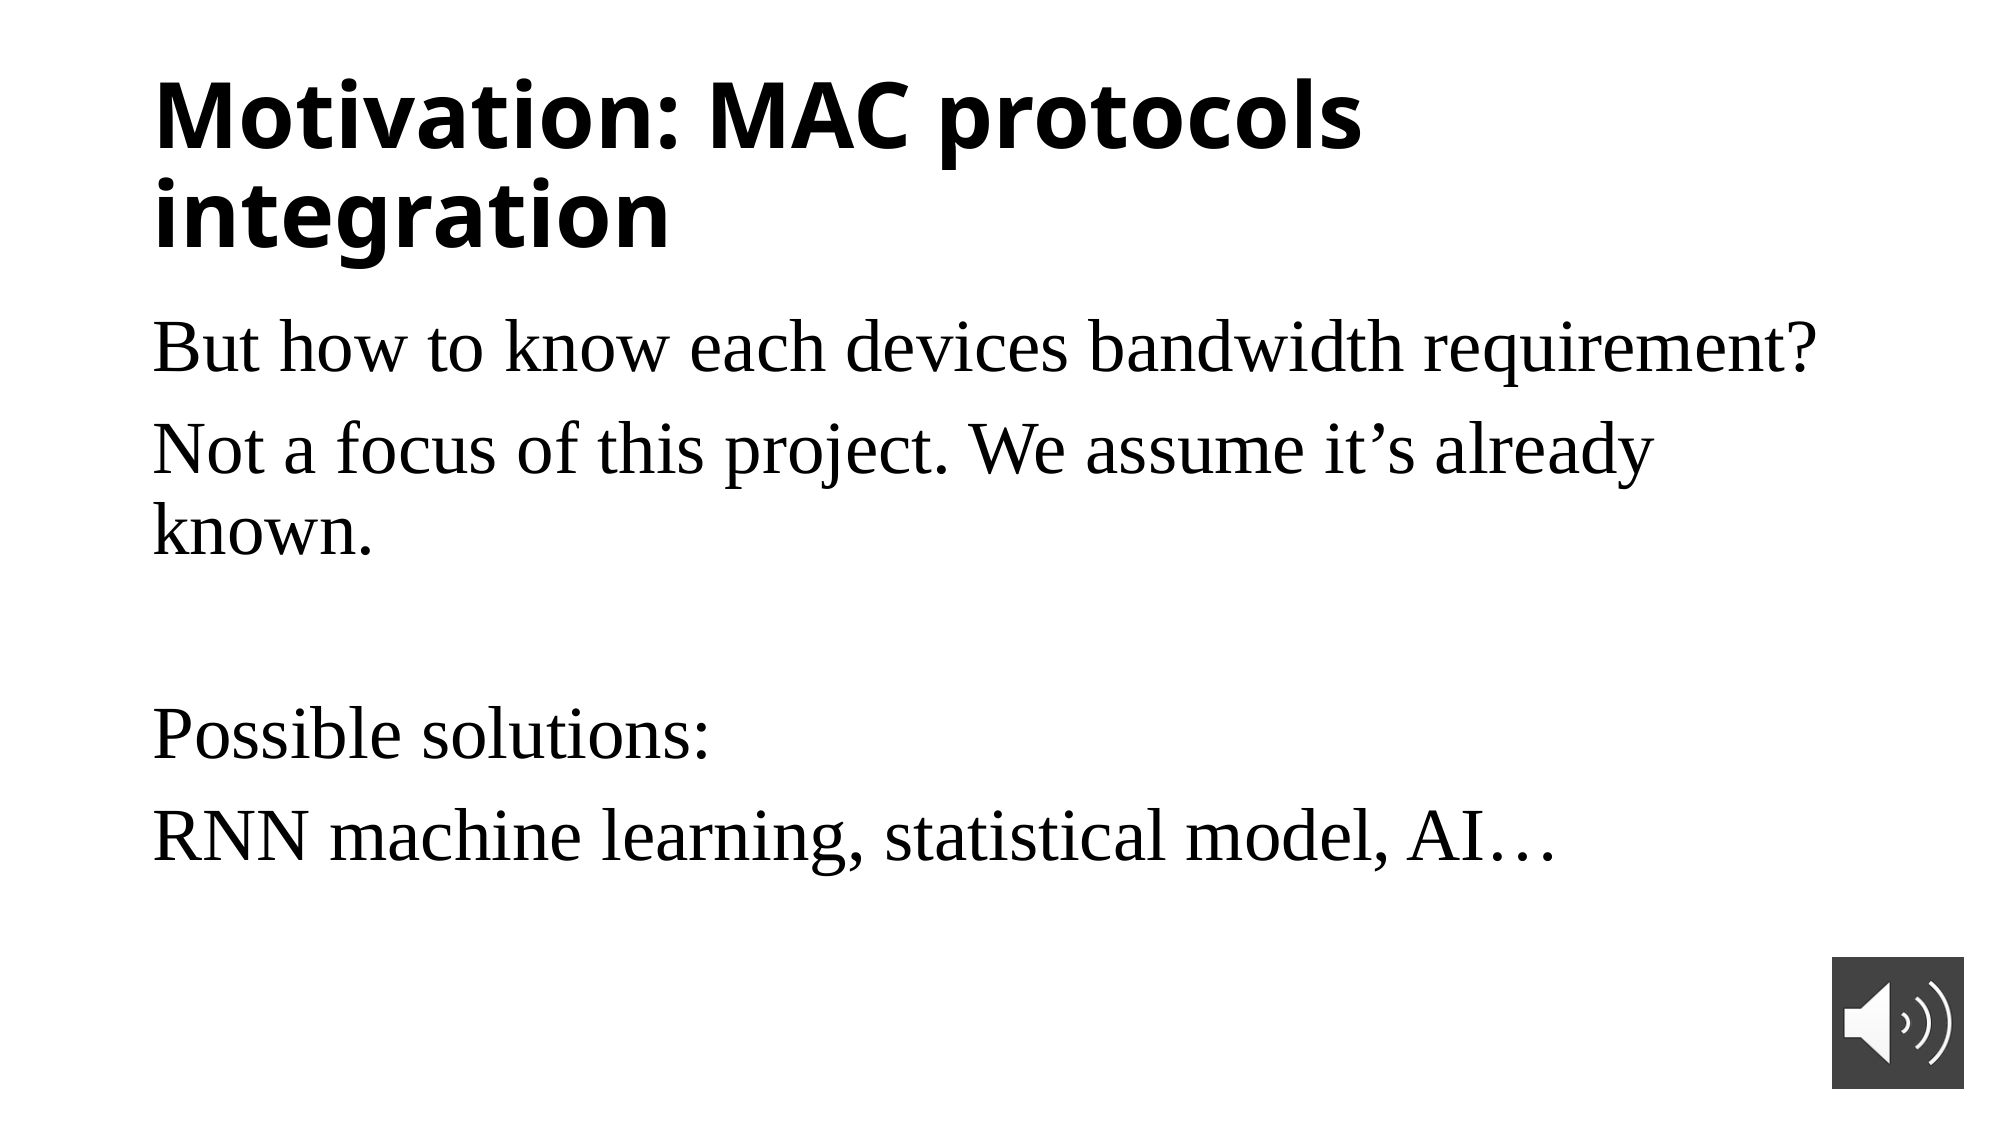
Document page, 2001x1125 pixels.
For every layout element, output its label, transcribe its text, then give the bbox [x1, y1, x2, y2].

title Motivation: MAC protocols integration [137, 59, 1863, 278]
picture [1831, 956, 1965, 1090]
list But how to know each devices bandwidth requirement? Not a focus of this project. We assume it’s already known. Possible solutions: RNN machine learning, statistical model, AI… [137, 299, 1863, 1014]
